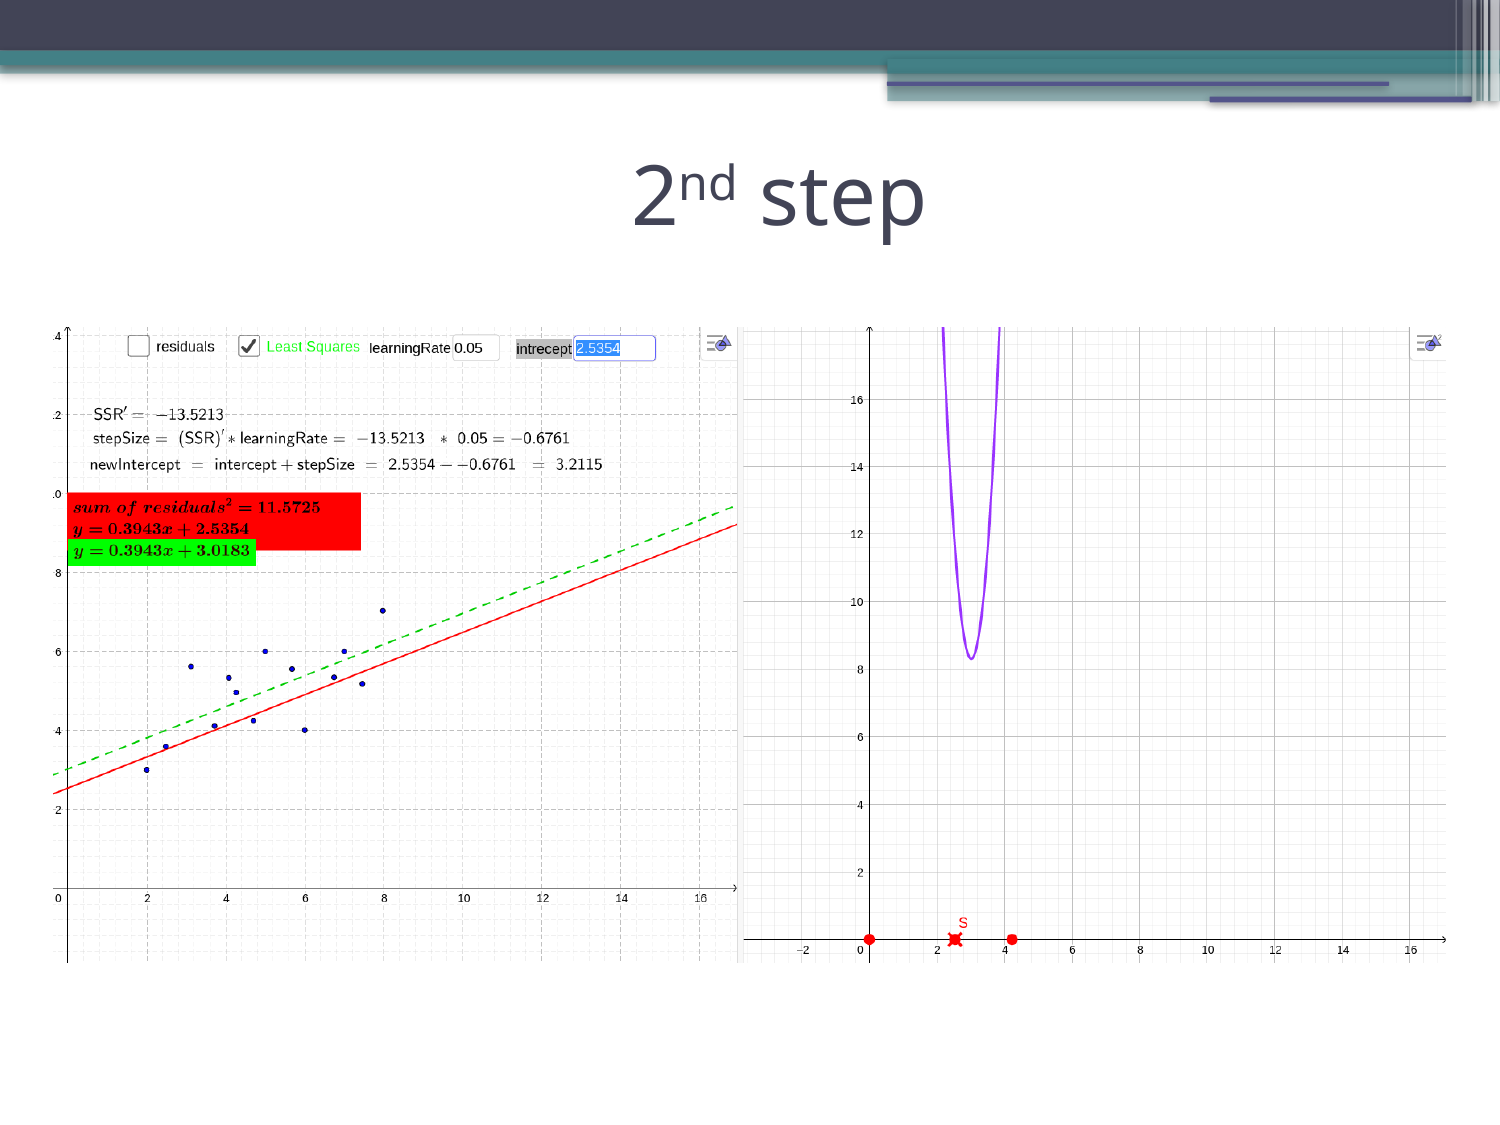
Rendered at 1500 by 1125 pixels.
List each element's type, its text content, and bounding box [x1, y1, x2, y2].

picture [53, 326, 1447, 963]
text_box 2nd step [105, 104, 1455, 280]
